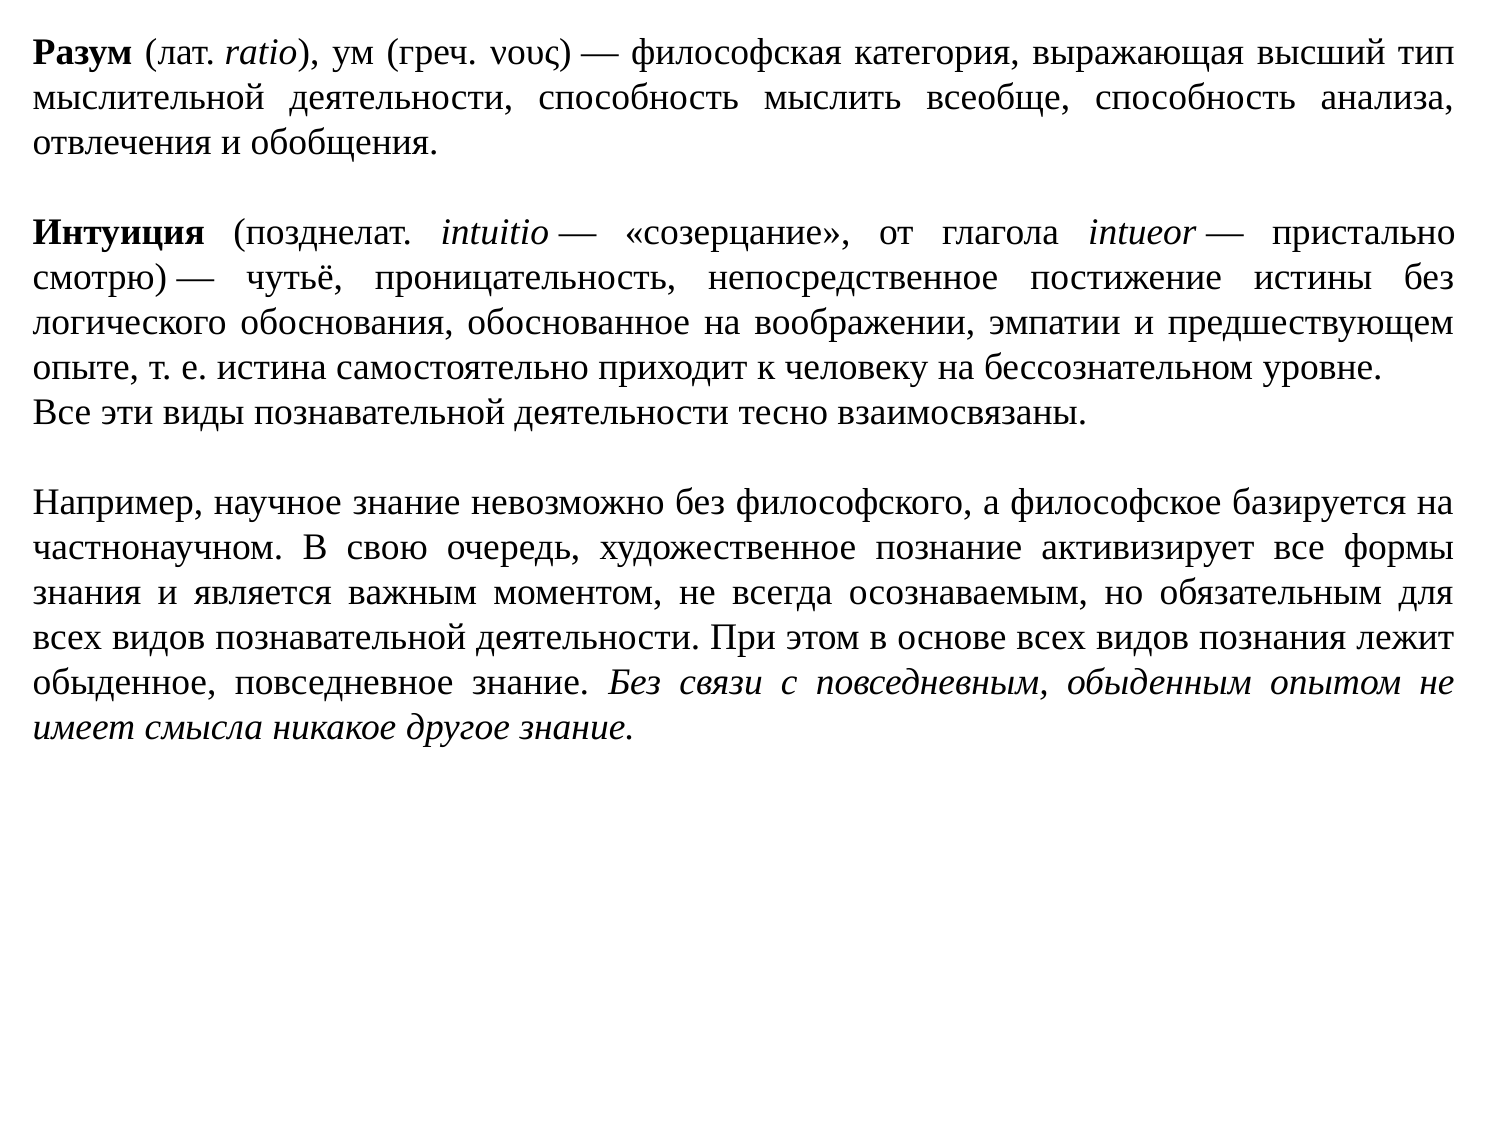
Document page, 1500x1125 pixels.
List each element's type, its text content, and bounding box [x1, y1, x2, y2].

subtitle Разум (лат. ratio), ум (греч. νους) — философская категория, выражающая высший тип мыслительной деятельности, способность мыслить всеобще, способность анализа, отвлечения и обобщения. Интуиция (позднелат. intuitio — «созерцание», от глагола intueor — пристально смотрю) — чутьё, проницательность, непосредственное постижение истины без логического обоснования, обоснованное на воображении, эмпатии и предшествующем опыте, т. е. истина самостоятельно приходит к человеку на бессознательном уровне. Все эти виды познавательной деятельности тесно взаимосвязаны. Например, научное знание невозможно без философского, а философское базируется на частнонаучном. В свою очередь, художественное познание активизирует все формы знания и является важным моментом, не всегда осознаваемым, но обязательным для всех видов познавательной деятельности. При этом в основе всех видов познания лежит обыденное, повседневное знание. Без связи с повседневным, обыденным опытом не имеет смысла никакое другое знание. [17, 19, 1471, 1098]
